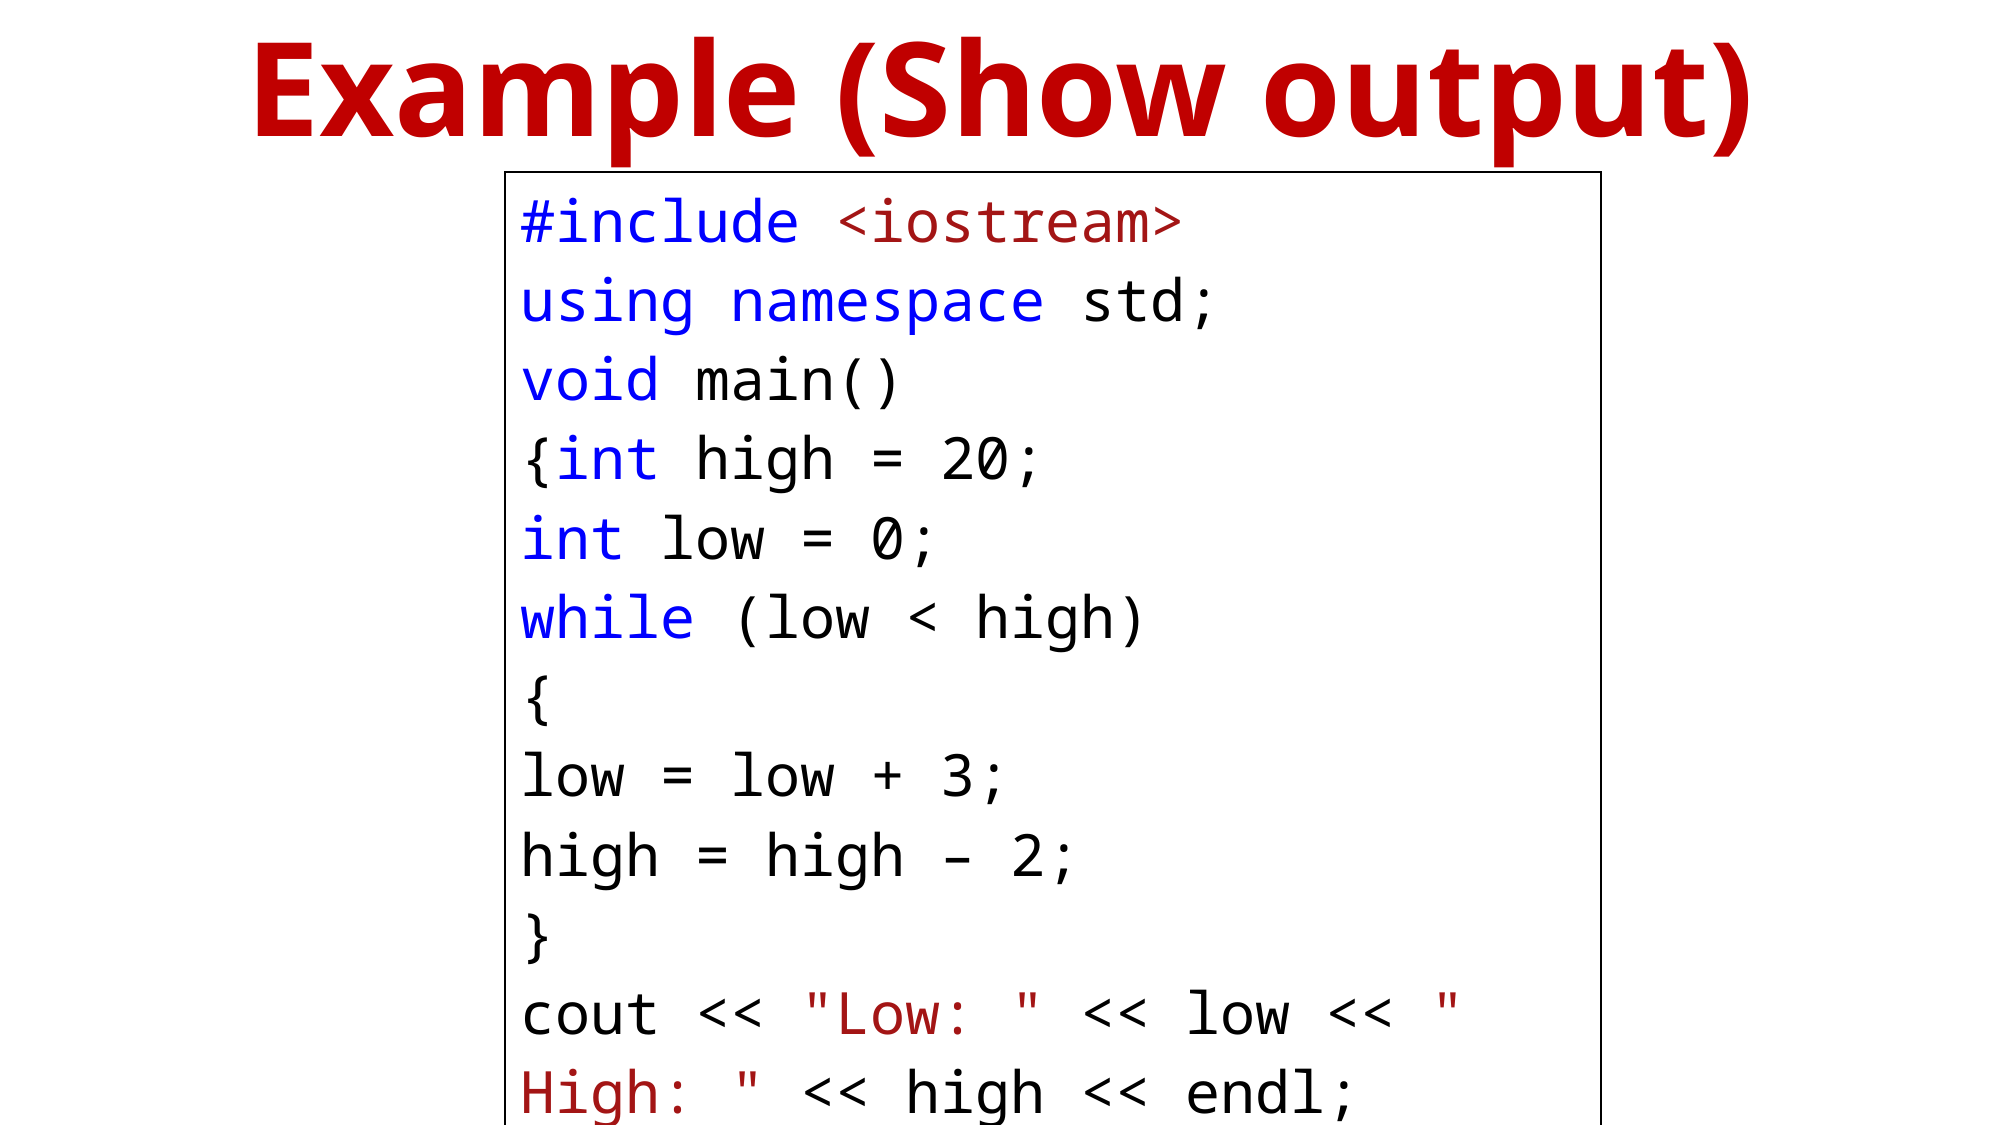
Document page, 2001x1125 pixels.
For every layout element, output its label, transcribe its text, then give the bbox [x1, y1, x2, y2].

table_header #include <iostream> using namespace std; void main() {int high = 20; int low = 0; while (low < high) { low = low + 3; high = high – 2; } cout << "Low: " << low << " High: " << high << endl; system("Pause");} [506, 173, 1600, 1125]
title Example (Show output) [137, 15, 1863, 173]
